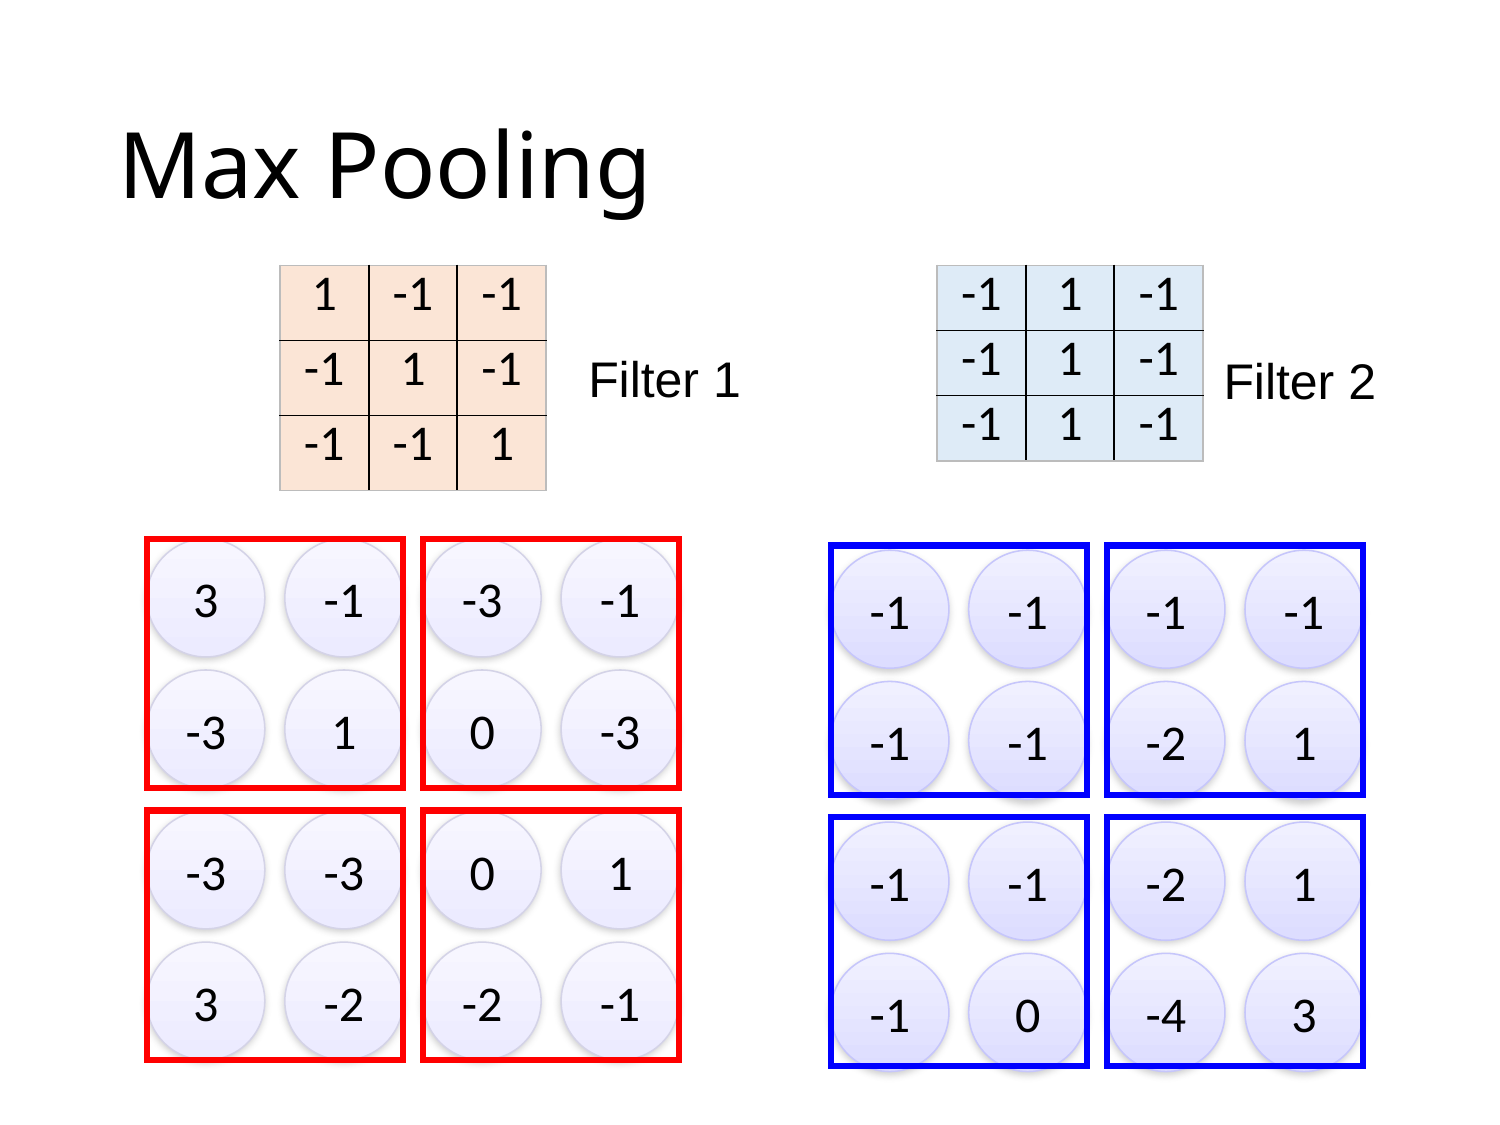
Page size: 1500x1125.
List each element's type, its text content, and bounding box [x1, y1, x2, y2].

text_box -1 [867, 1067, 913, 1072]
text_box -4 [1143, 1067, 1189, 1072]
text_box [422, 538, 680, 789]
text_box [146, 809, 404, 1061]
table_cell 1 [1027, 331, 1113, 395]
text_box Filter 2 [1181, 342, 1419, 417]
table_cell -1 [281, 341, 368, 415]
table_header -1 [458, 266, 545, 340]
table_header -1 [1115, 266, 1202, 330]
text_box [146, 538, 404, 789]
text_box [830, 816, 1088, 1067]
text_box Filter 1 [546, 339, 784, 415]
text_box [1106, 544, 1364, 796]
text_box 0 [1005, 1067, 1051, 1072]
text_box [830, 544, 1088, 796]
title Max Pooling [103, 59, 1397, 278]
table_cell -1 [1115, 396, 1202, 460]
text_box 3 [1281, 1067, 1327, 1072]
table_header 1 [281, 266, 368, 340]
table_cell -1 [281, 416, 368, 490]
table_cell -1 [370, 416, 456, 490]
table_cell -1 [458, 341, 545, 415]
table_cell 1 [458, 416, 545, 490]
table_cell 1 [1027, 396, 1113, 460]
table_cell -1 [938, 396, 1025, 460]
text_box -1 [1008, 796, 1048, 800]
table_header 1 [1027, 266, 1113, 330]
table_header -1 [370, 266, 456, 340]
text_box -1 [869, 796, 910, 800]
text_box [422, 809, 680, 1061]
table_cell 1 [370, 341, 456, 415]
table_cell -1 [938, 331, 1025, 395]
text_box [1106, 816, 1364, 1067]
table_cell -1 [1115, 331, 1202, 395]
table_header -1 [938, 266, 1025, 330]
text_box -2 [1146, 796, 1186, 800]
text_box 1 [1284, 796, 1324, 800]
